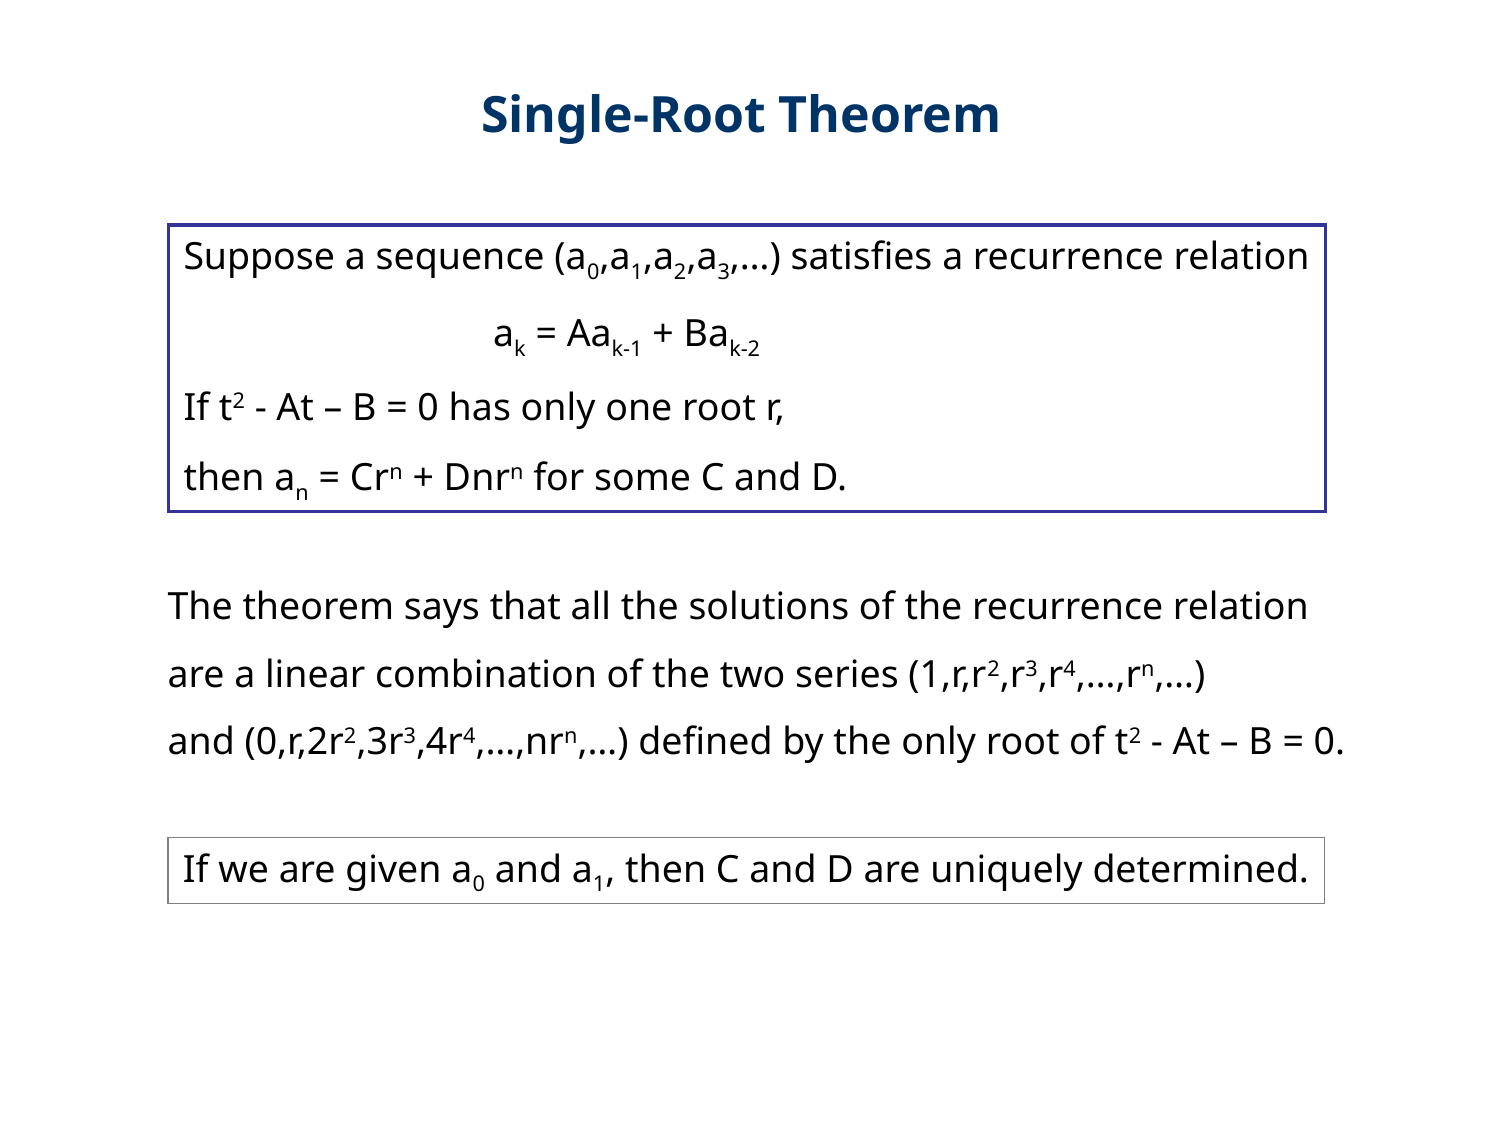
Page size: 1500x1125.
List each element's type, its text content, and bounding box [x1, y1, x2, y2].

text_box Suppose a sequence (a0,a1,a2,a3,…) satisfies a recurrence relation ak = Aak-1 + Bak-2 If t2 - At – B = 0 has only one root r, then an = Crn + Dnrn for some C and D. [168, 224, 1326, 512]
text_box The theorem says that all the solutions of the recurrence relation are a linear combination of the two series (1,r,r2,r3,r4,…,rn,…) and (0,r,2r2,3r3,4r4,…,nrn,…) defined by the only root of t2 - At – B = 0. [153, 574, 1361, 770]
text_box If we are given a0 and a1, then C and D are uniquely determined. [168, 837, 1325, 904]
text_box Single-Root Theorem [466, 74, 1017, 150]
